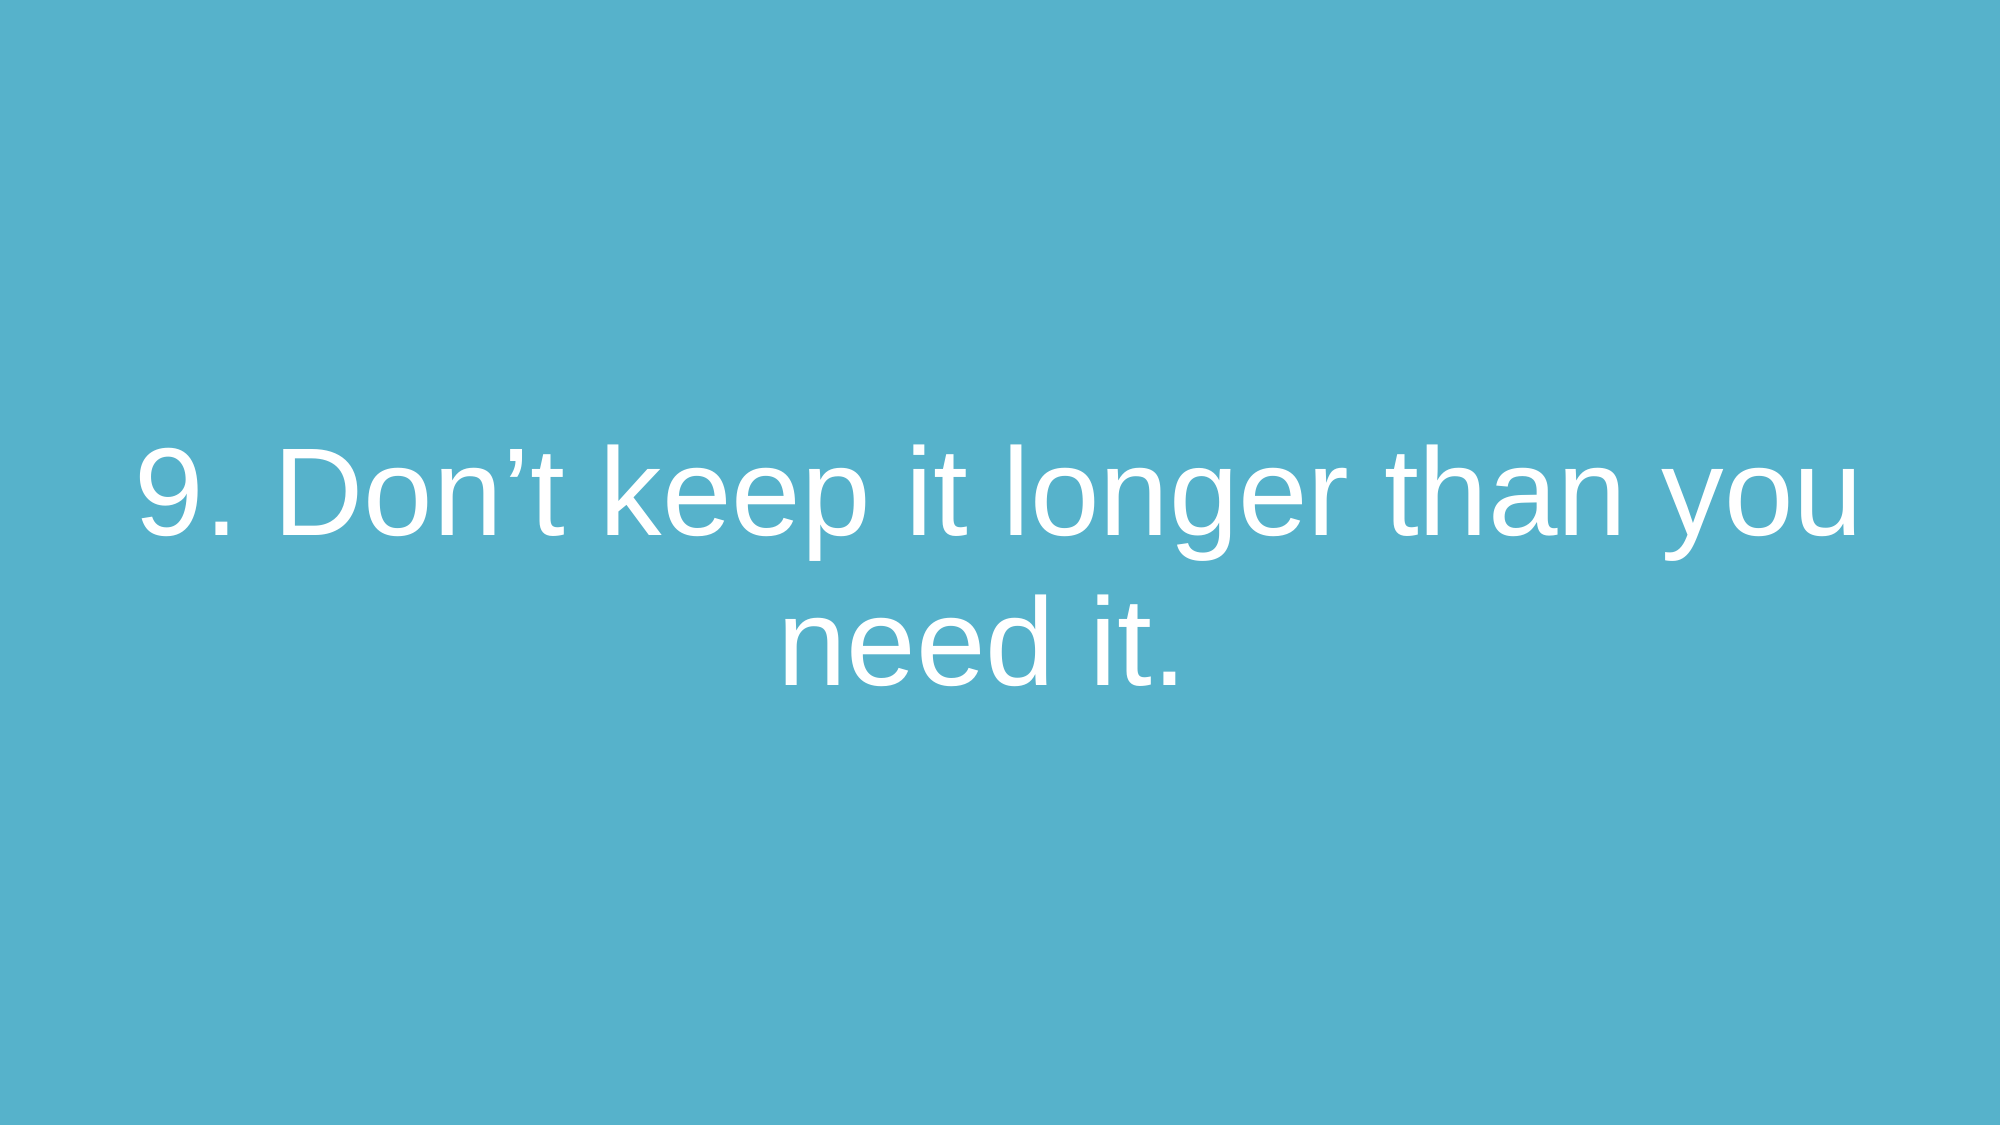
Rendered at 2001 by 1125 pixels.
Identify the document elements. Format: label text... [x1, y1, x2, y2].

text_box 9. Don’t keep it longer than you need it. [5, 403, 1995, 719]
